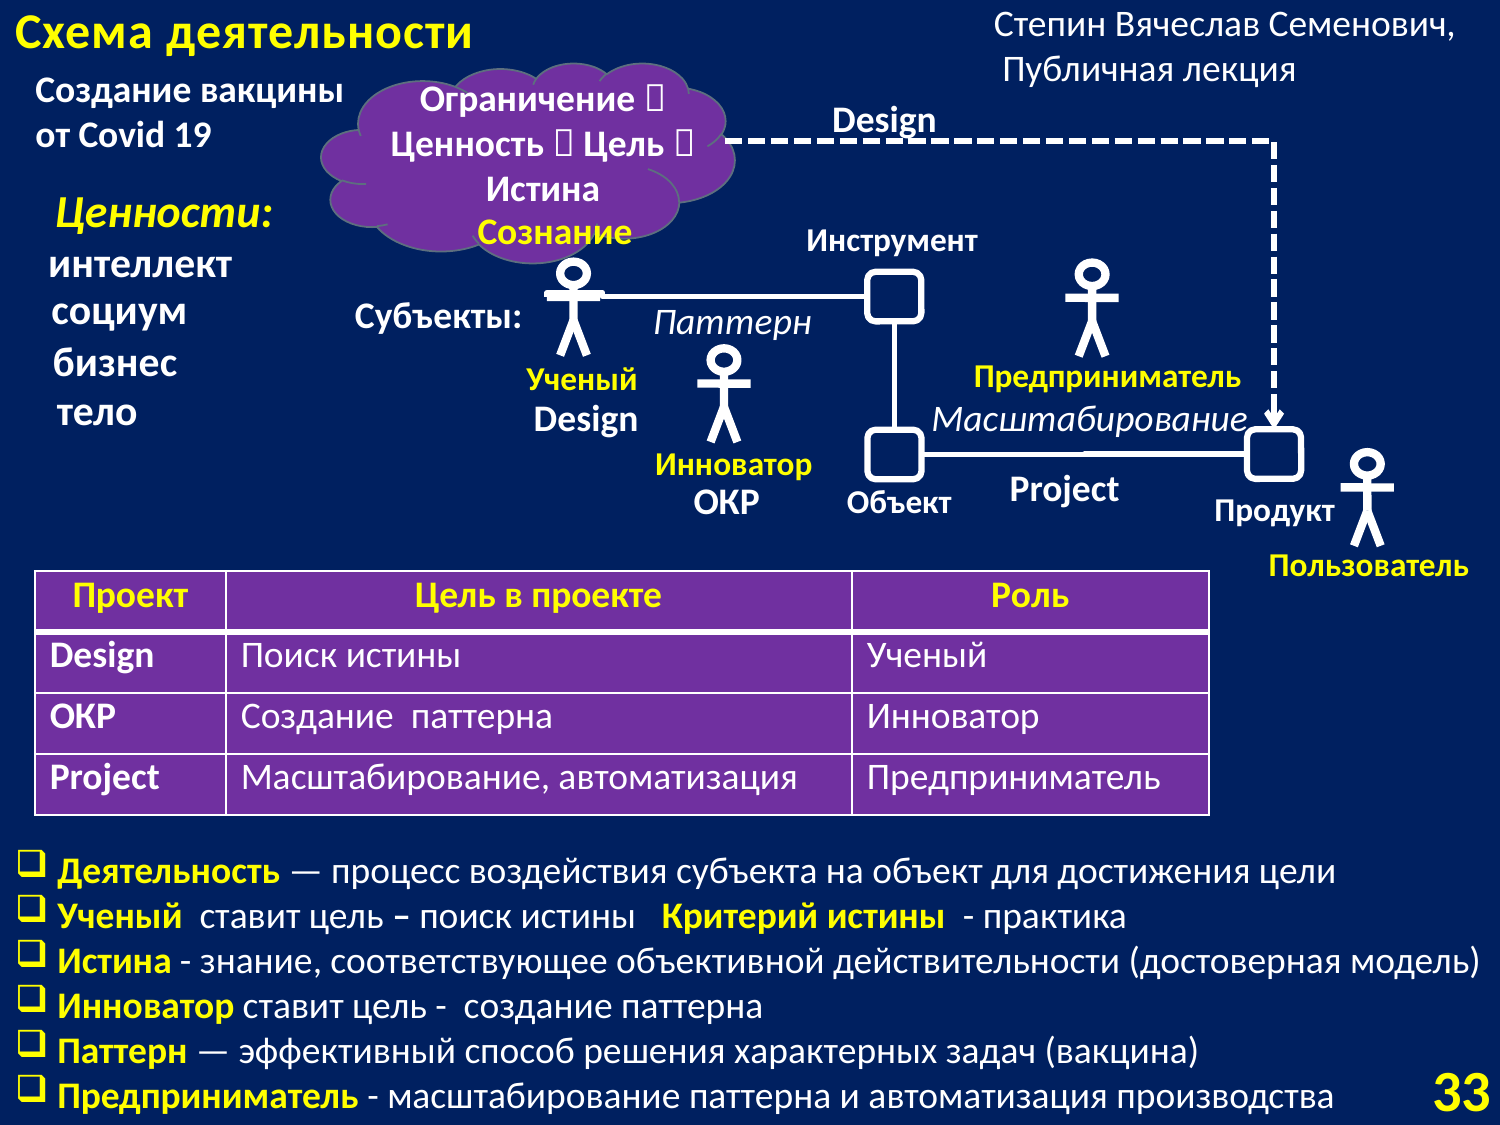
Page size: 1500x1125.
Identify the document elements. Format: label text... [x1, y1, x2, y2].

table_header Проект [36, 572, 225, 629]
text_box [1199, 429, 1366, 456]
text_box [28, 173, 300, 443]
text_box Паттерн [674, 310, 719, 348]
text_box Design [518, 418, 634, 446]
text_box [1253, 451, 1496, 592]
table_cell Создание паттерна [227, 694, 851, 753]
table_cell Предприниматель [853, 755, 1208, 814]
table_header Цель в проекте [227, 572, 851, 629]
table_cell Инноватор [853, 694, 1208, 753]
text_box Сознание [462, 199, 687, 259]
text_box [640, 348, 865, 491]
text_box Паттерн [674, 289, 719, 296]
text_box Масштабирование [1004, 442, 1193, 447]
text_box Субъекты: [340, 283, 505, 344]
text_box Степин Вячеслав Семенович, Публичная лекция [978, 0, 1478, 97]
text_box [621, 62, 664, 66]
table_cell Design [36, 635, 225, 692]
text_box [321, 163, 462, 253]
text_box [831, 442, 998, 530]
table_cell ОКР [36, 694, 225, 753]
text_box Project [1004, 467, 1135, 517]
table_cell Ученый [853, 635, 1208, 692]
text_box Ограничение  Ценность  Цель  Истина [360, 66, 726, 216]
table_cell Поиск истины [227, 635, 851, 692]
title Схема деятельности [0, 3, 547, 66]
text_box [958, 262, 1263, 403]
text_box Design [817, 87, 952, 141]
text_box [1199, 467, 1247, 537]
table_cell Project [36, 755, 225, 814]
text_box [553, 62, 594, 66]
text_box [511, 261, 669, 406]
text_box Создание вакцины от Covid 19 [20, 57, 361, 163]
text_box Деятельность — процесс воздействия субъекта на объект для достижения цели Ученый ставит цель – поиск истины Критерий истины - практика Истина - знание, соответствующее объективной действительности (достоверная модель) Инноватор ставит цель - создание паттерна Паттерн — эффективный способ решения характерных задач (вакцина) Предприниматель - масштабирование паттерна и автоматизация производства [0, 838, 1500, 1124]
text_box ОКР [678, 504, 784, 530]
table_cell Масштабирование, автоматизация [227, 755, 851, 814]
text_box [724, 141, 1275, 430]
table_header Роль [853, 572, 1208, 629]
